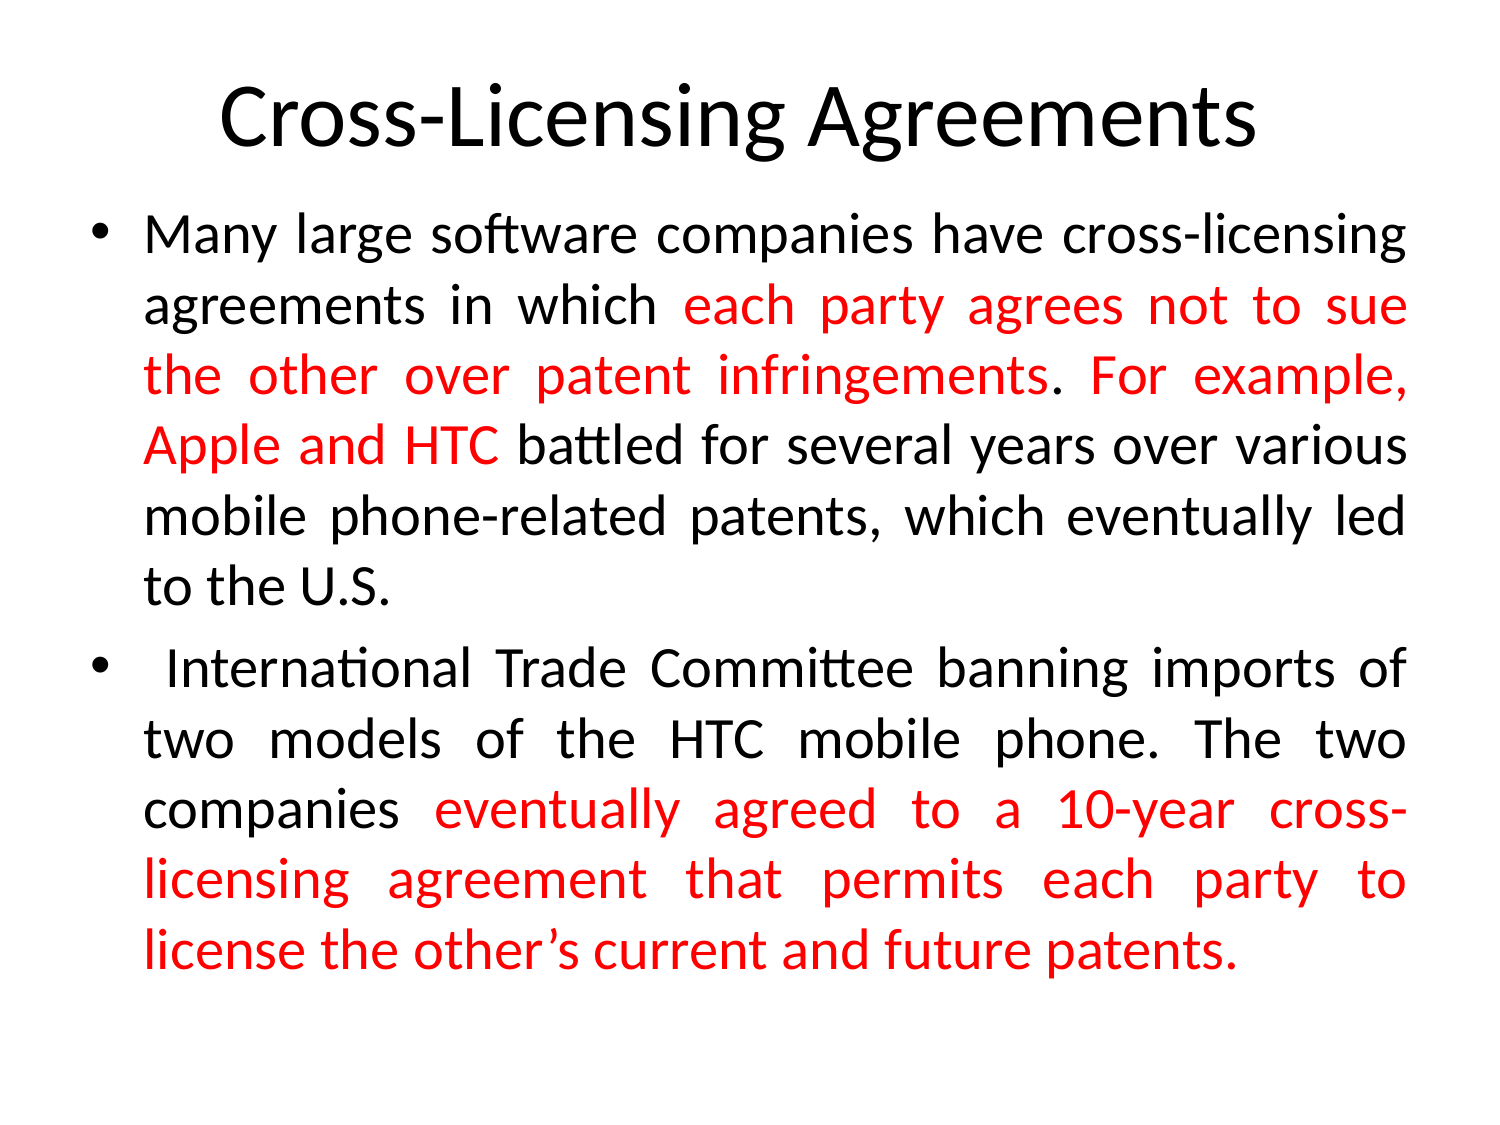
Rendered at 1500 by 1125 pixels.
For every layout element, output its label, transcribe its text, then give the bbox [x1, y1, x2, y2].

title Cross-Licensing Agreements [75, 45, 1425, 175]
list Many large software companies have cross-licensing agreements in which each party agrees not to sue the other over patent infringements. For example, Apple and HTC battled for several years over various mobile phone-related patents, which eventually led to the U.S. International Trade Committee banning imports of two models of the HTC mobile phone. The two companies eventually agreed to a 10-year cross-licensing agreement that permits each party to license the other’s current and future patents. [75, 187, 1425, 1005]
